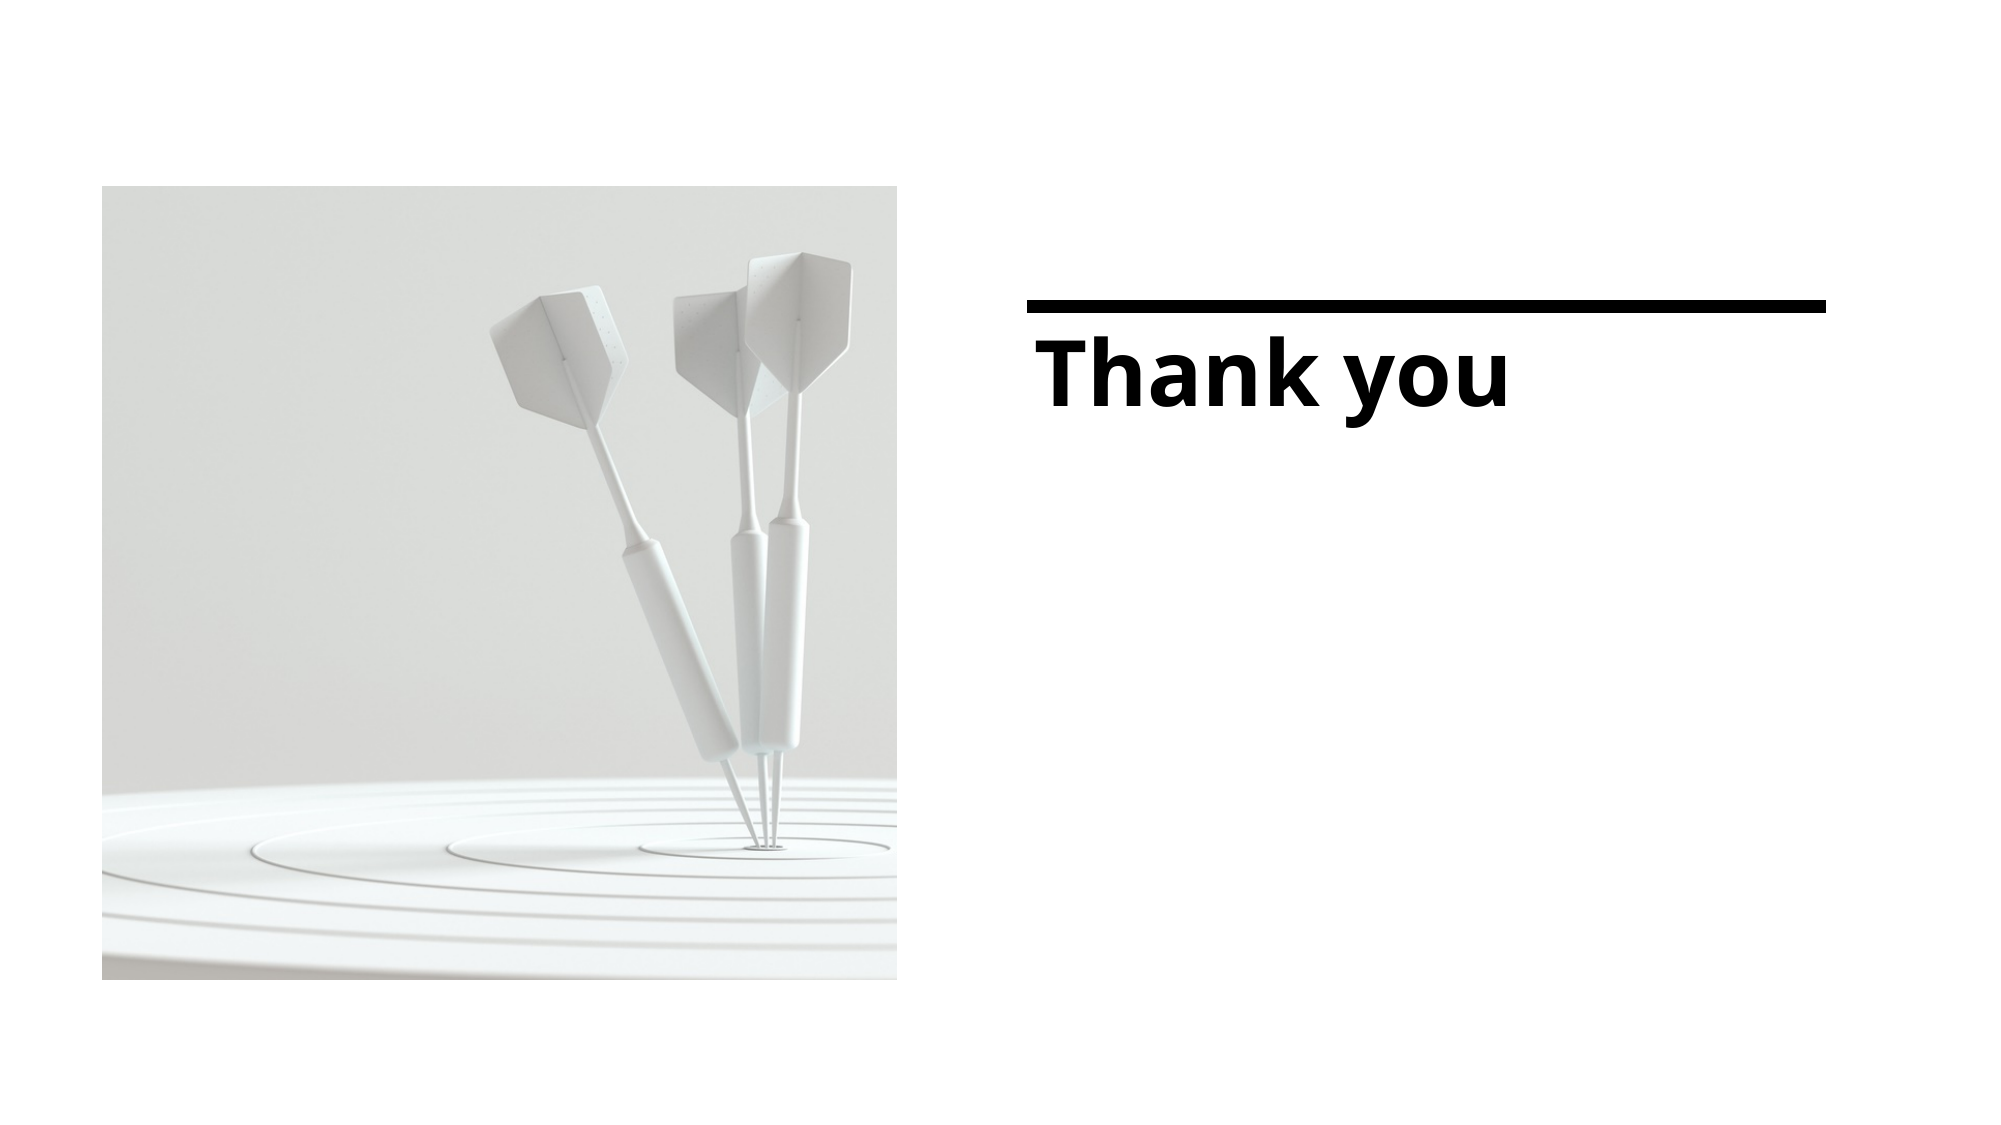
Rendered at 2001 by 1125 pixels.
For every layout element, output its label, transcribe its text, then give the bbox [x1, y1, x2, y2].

picture [102, 186, 897, 980]
title Thank you [1034, 320, 1835, 427]
